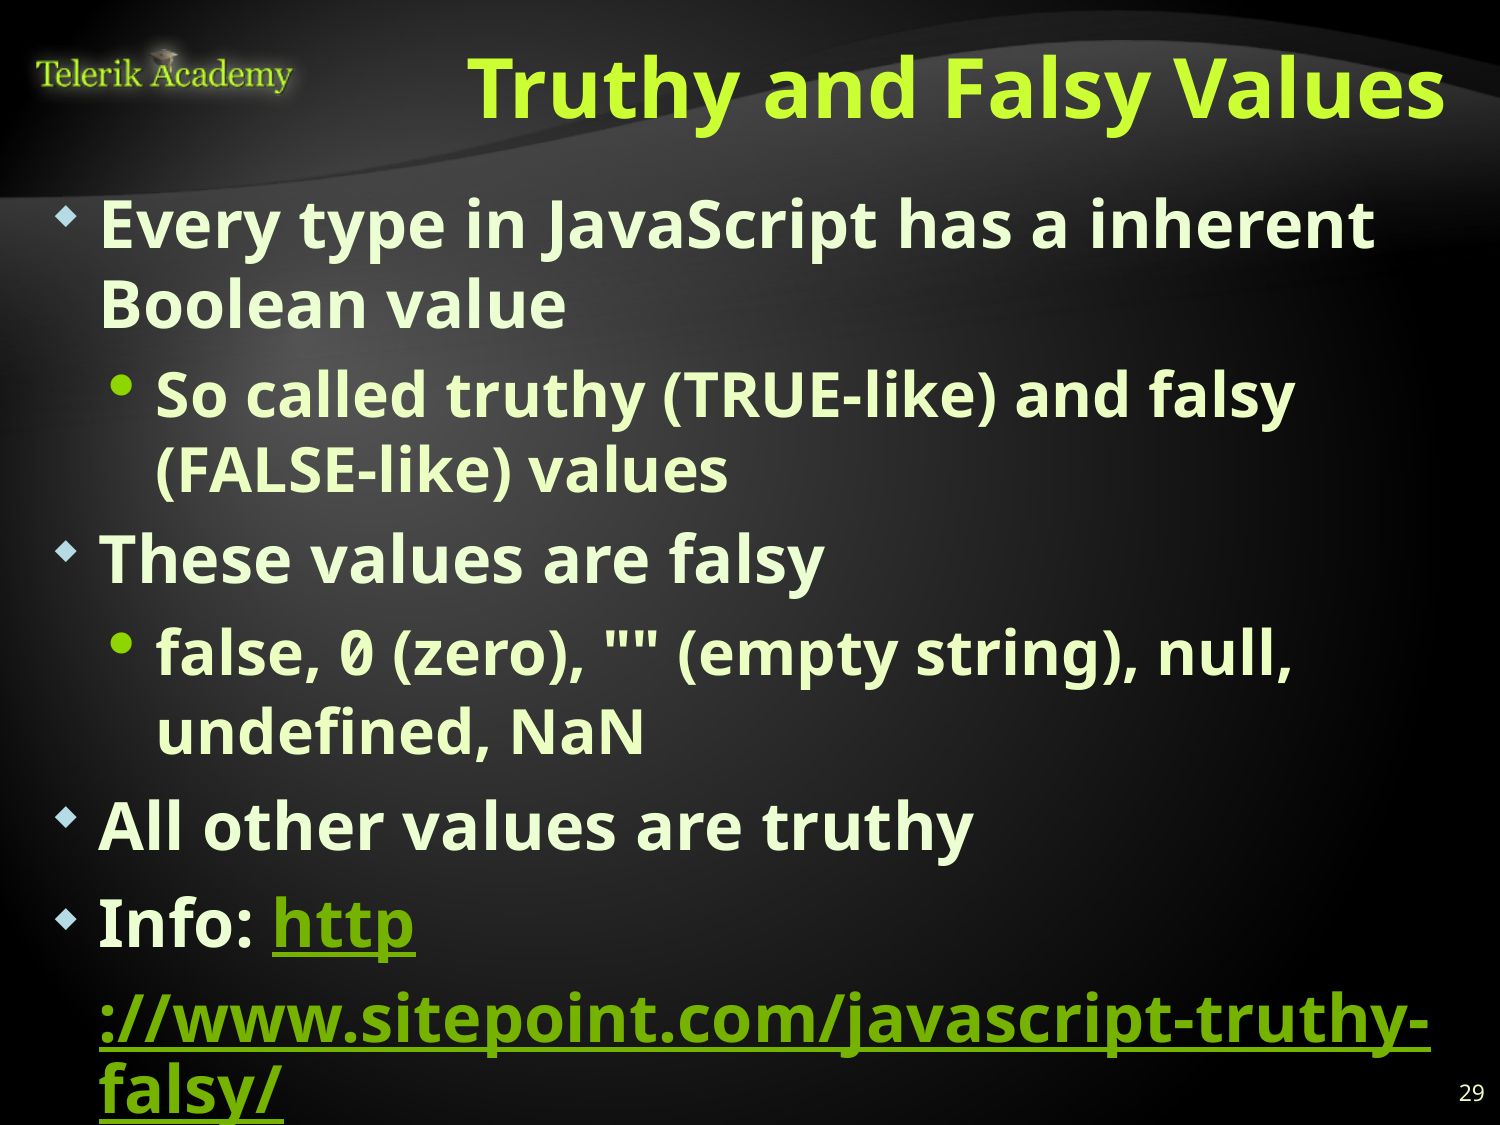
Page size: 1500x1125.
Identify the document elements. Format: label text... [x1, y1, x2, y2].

list Every type in JavaScript has a inherent Boolean value So called truthy (TRUE-like) and falsy (FALSE-like) values These values are falsy false, 0 (zero), "" (empty string), null, undefined, NaN All other values are truthy Info: http://www.sitepoint.com/javascript-truthy-falsy/ [37, 174, 1463, 1063]
title Truthy and Falsy Values [300, 24, 1463, 163]
picture [0, 0, 1500, 1125]
slide_number 29 [1425, 1074, 1500, 1113]
